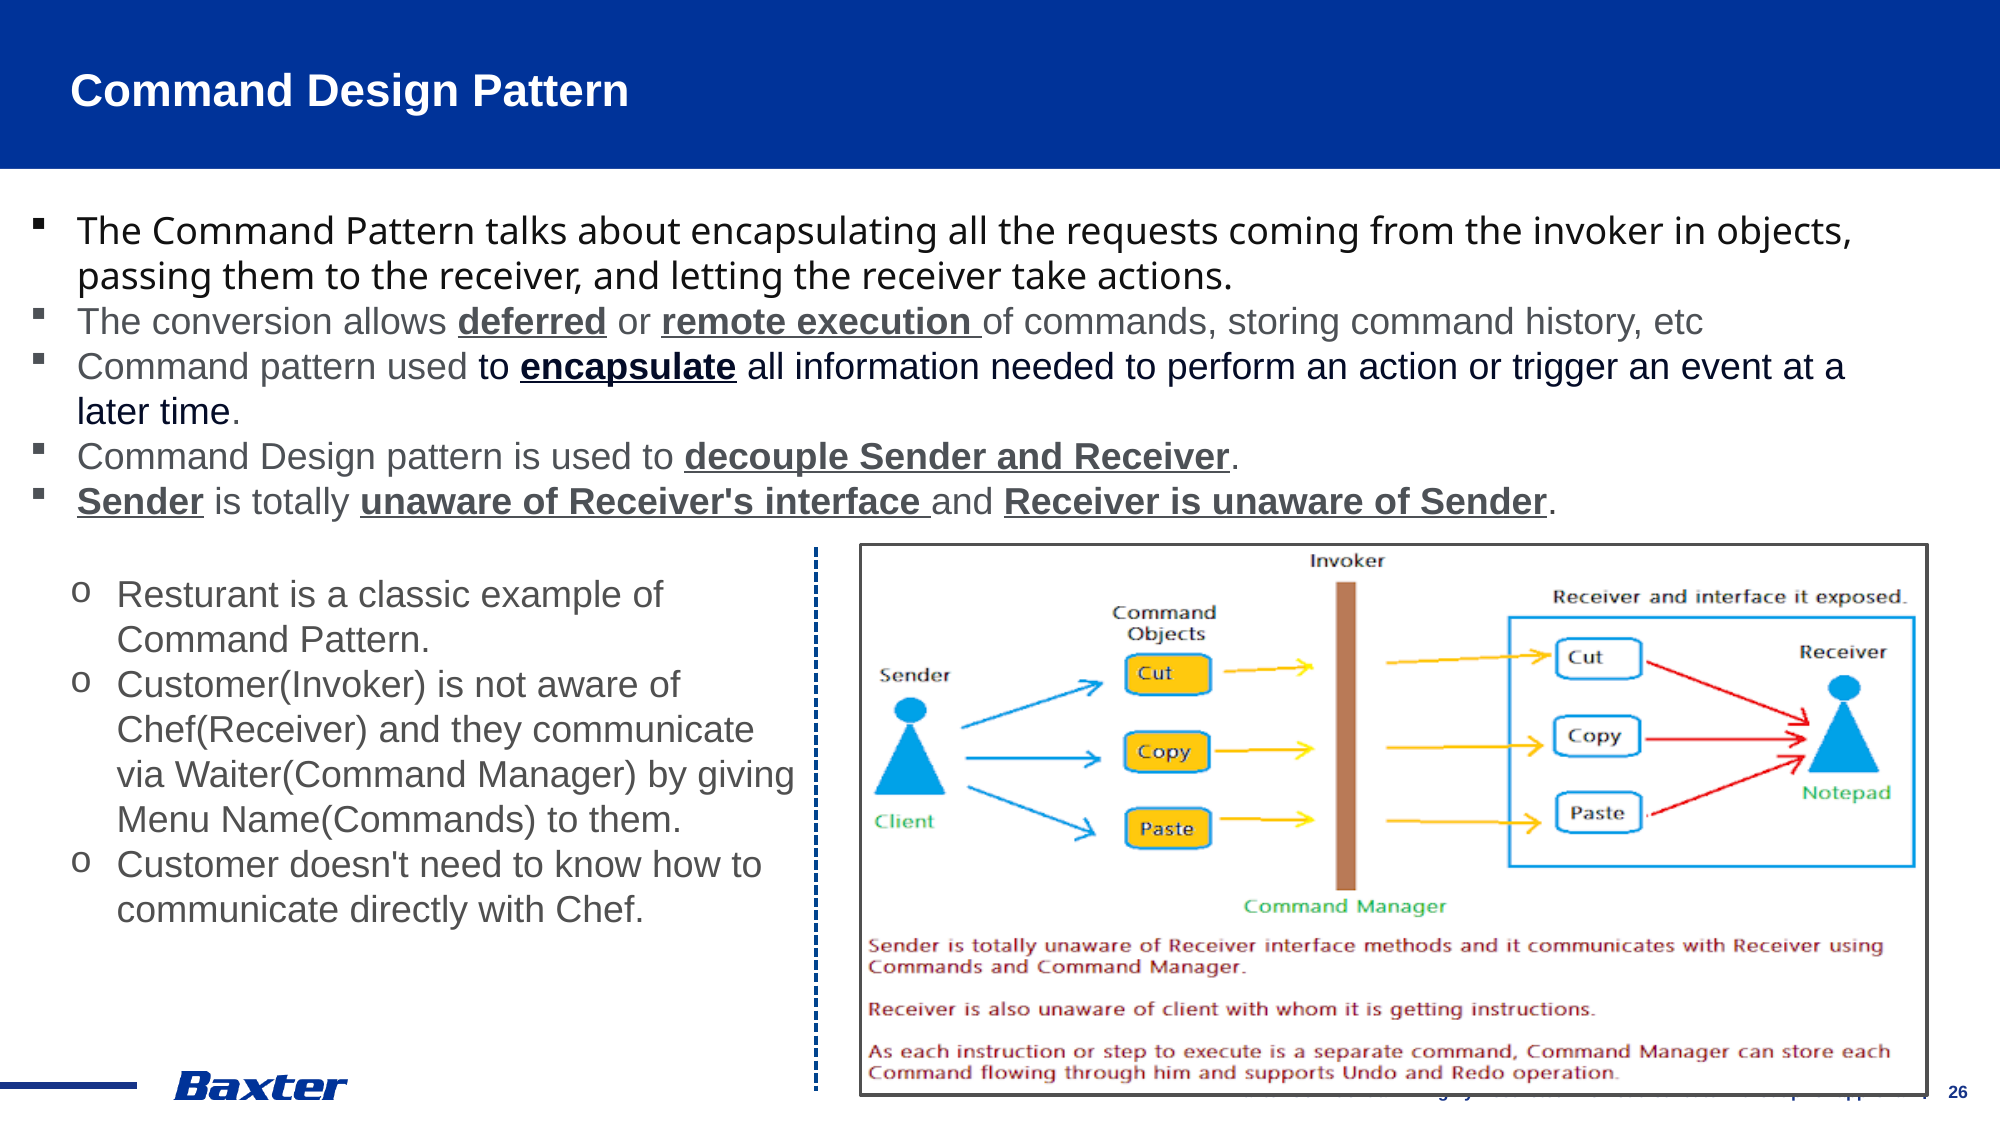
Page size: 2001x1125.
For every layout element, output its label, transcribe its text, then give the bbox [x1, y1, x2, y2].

text_box The Command Pattern talks about encapsulating all the requests coming from the invoker in objects, passing them to the receiver, and letting the receiver take actions. The conversion allows deferred or remote execution of commands, storing command history, etc Command pattern used to encapsulate all information needed to perform an action or trigger an event at a later time. Command Design pattern is used to decouple Sender and Receiver. Sender is totally unaware of Receiver's interface and Receiver is unaware of Sender. [15, 199, 1936, 574]
picture [862, 546, 1926, 1094]
text_box Resturant is a classic example of Command Pattern. Customer(Invoker) is not aware of Chef(Receiver) and they communicate via Waiter(Command Manager) by giving Menu Name(Commands) to them. Customer doesn't need to know how to communicate directly with Chef. [55, 562, 815, 938]
title Command Design Pattern [55, 45, 683, 139]
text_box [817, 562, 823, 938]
picture [173, 1071, 348, 1100]
footer Baxter Confidential — Highly Restricted: Do not distribute without prior approval [936, 1097, 1888, 1120]
slide_number 26 [1888, 1061, 1983, 1122]
